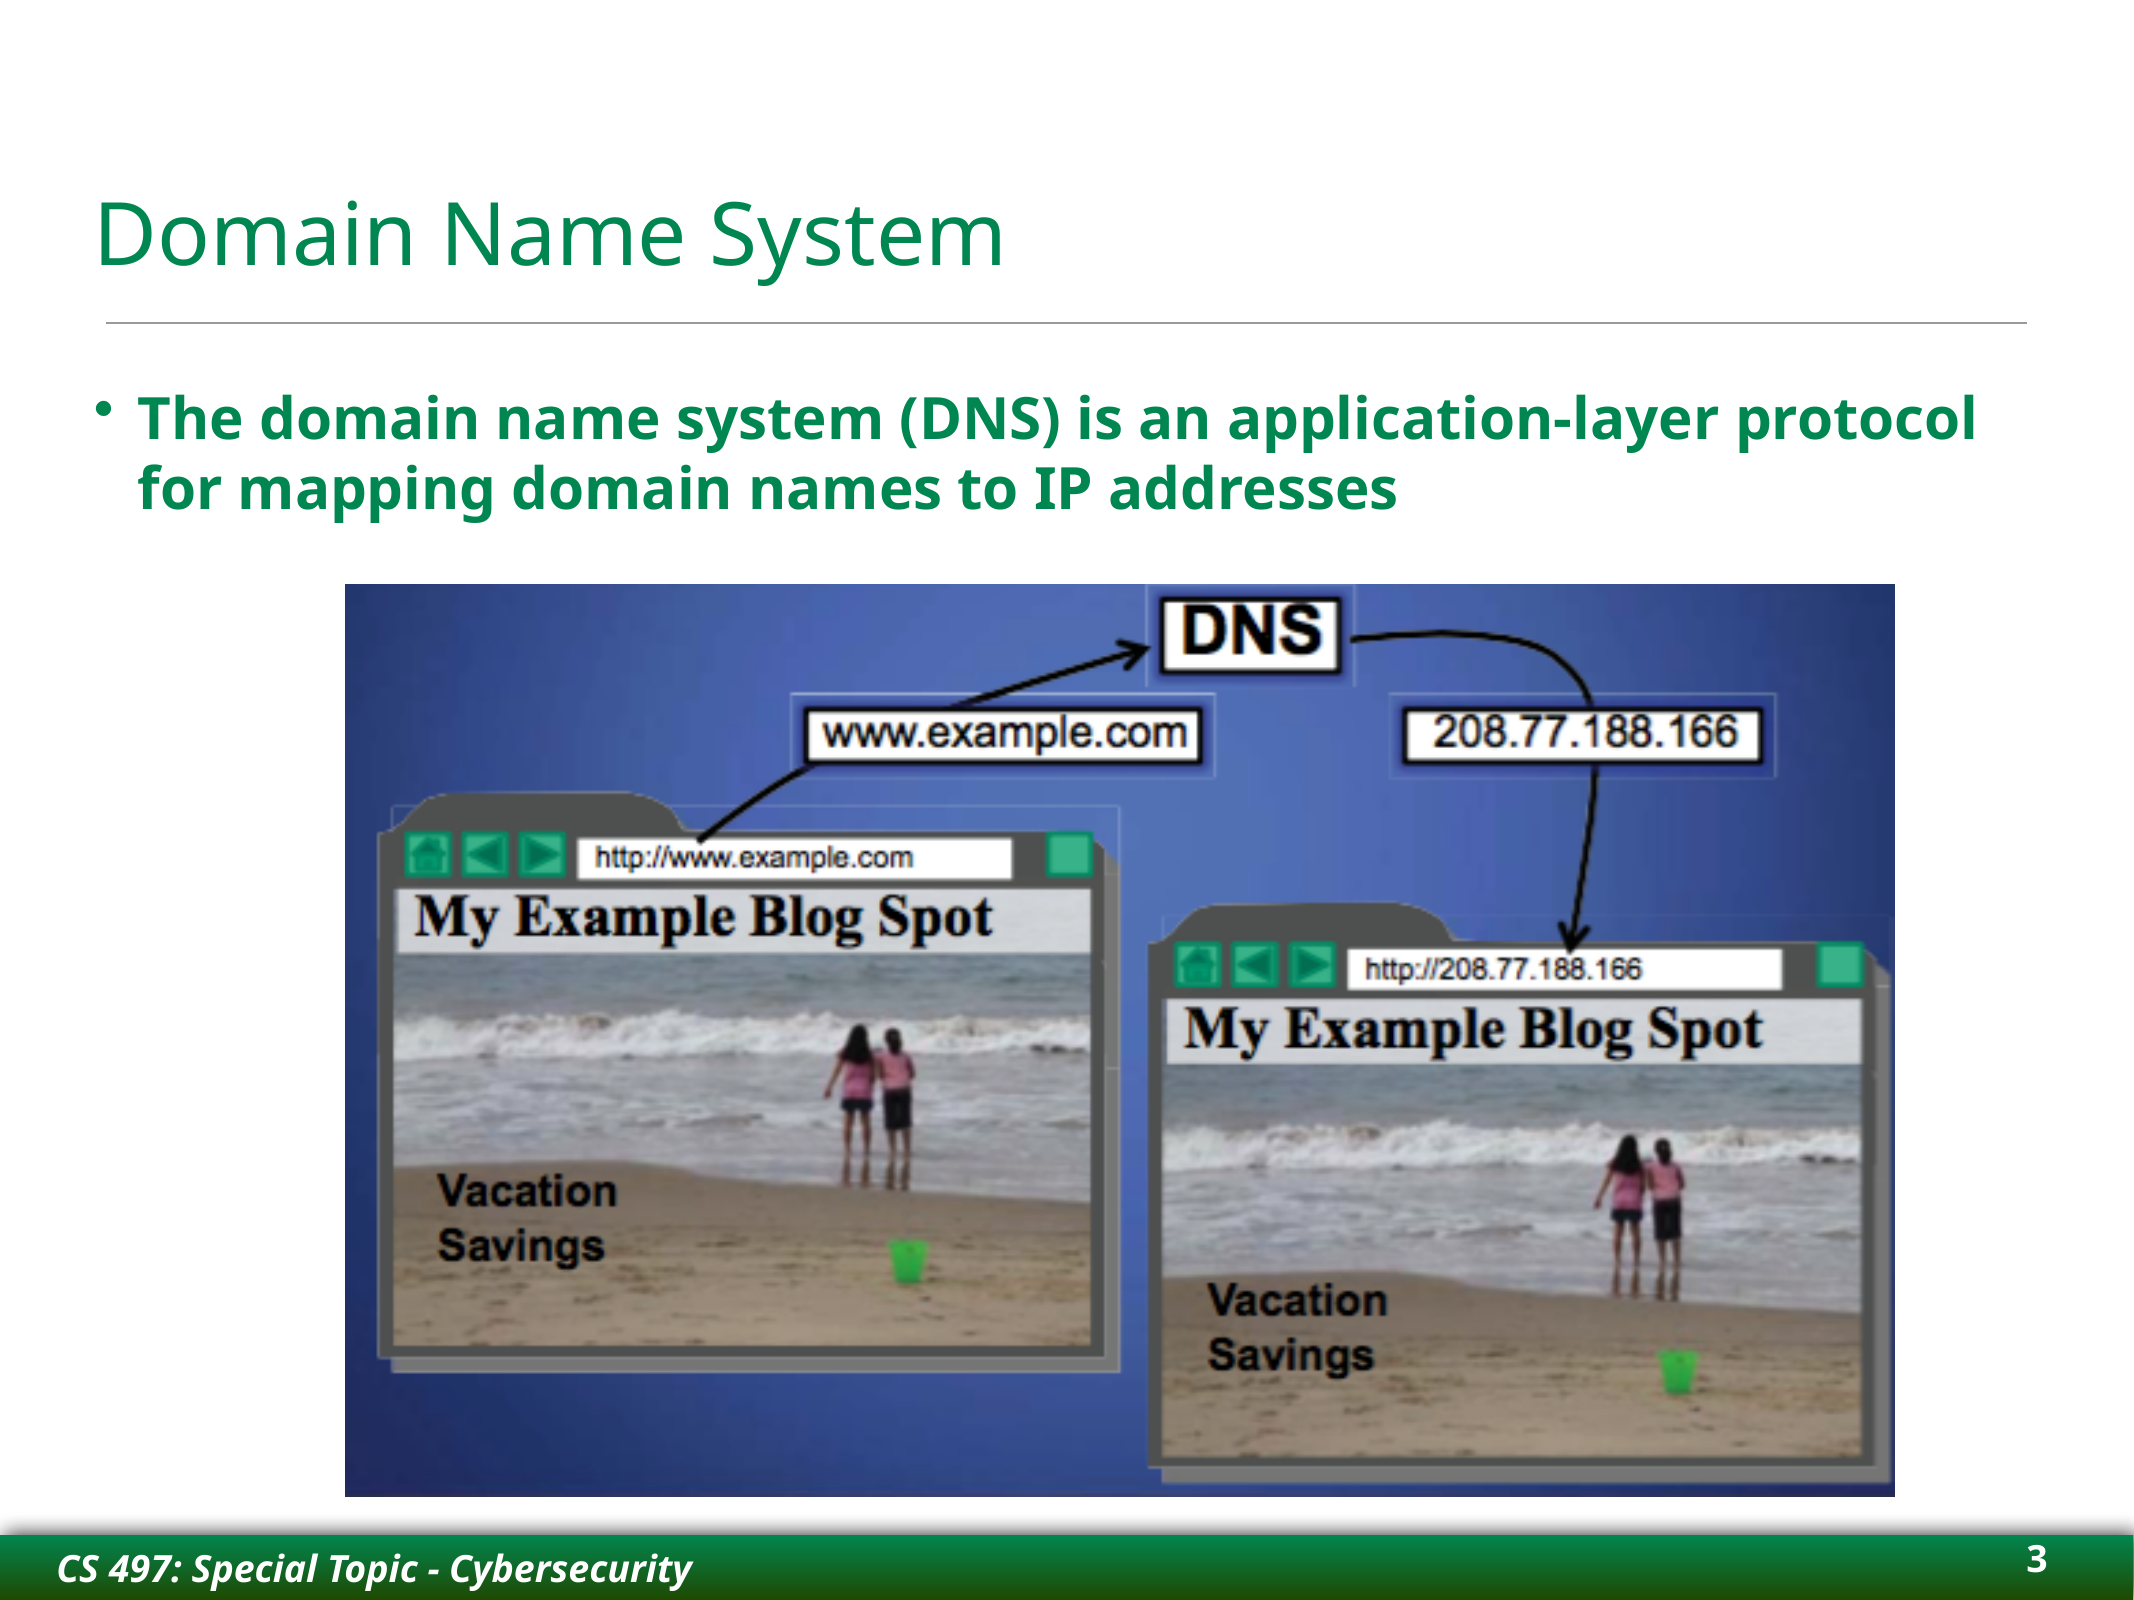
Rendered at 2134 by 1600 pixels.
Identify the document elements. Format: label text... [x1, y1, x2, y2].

title Domain Name System [93, 53, 2041, 284]
list The domain name system (DNS) is an application-layer protocol for mapping domain names to IP addresses [93, 380, 2041, 1459]
slide_number 3 [2008, 1534, 2049, 1582]
picture [345, 584, 1895, 1498]
